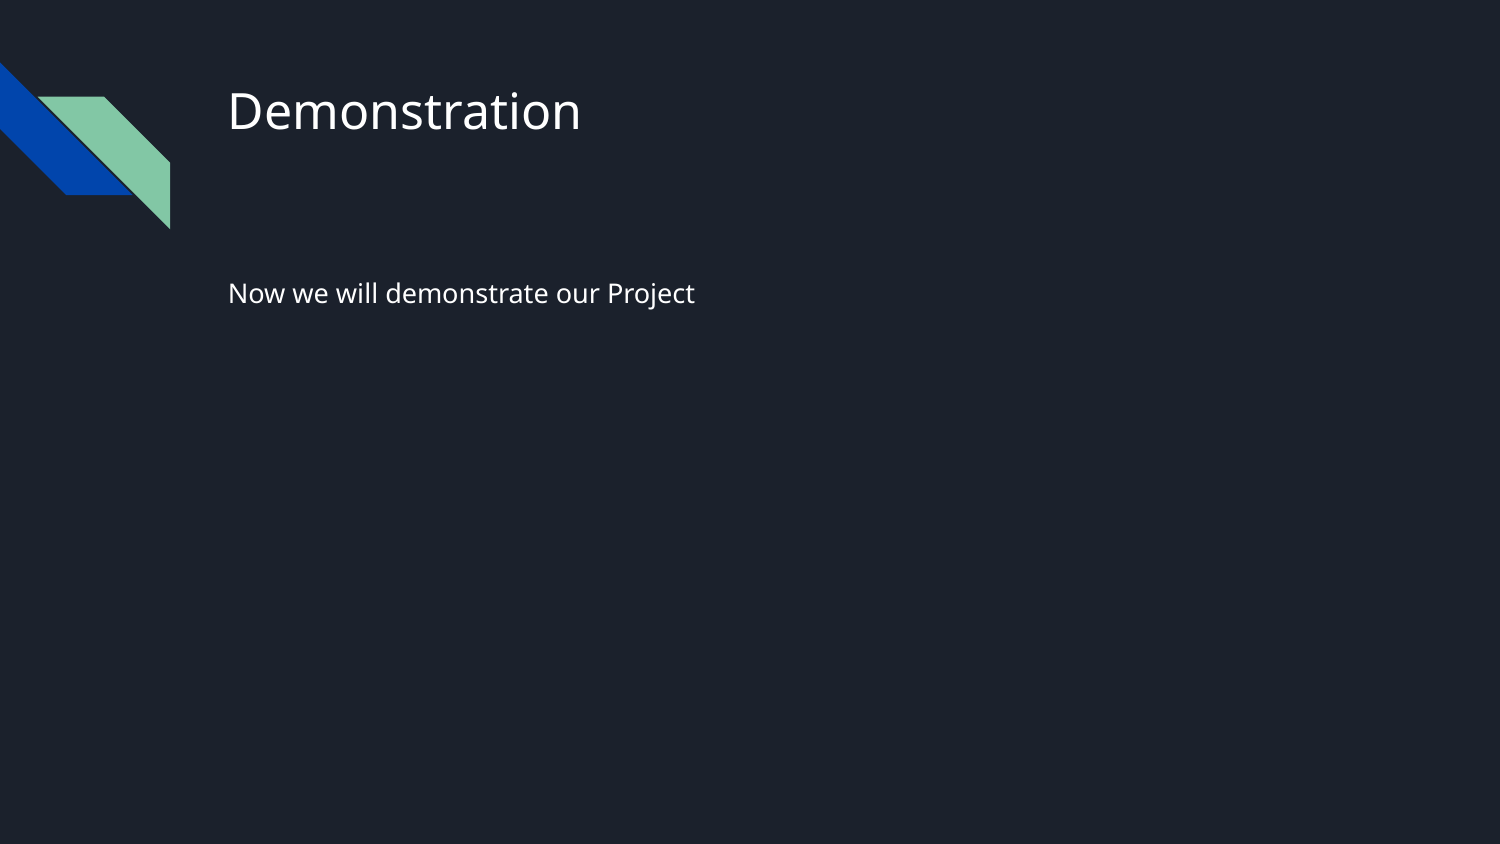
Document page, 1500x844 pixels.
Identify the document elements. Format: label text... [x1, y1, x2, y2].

title Demonstration [212, 64, 1368, 215]
list Now we will demonstrate our Project [212, 257, 1368, 735]
